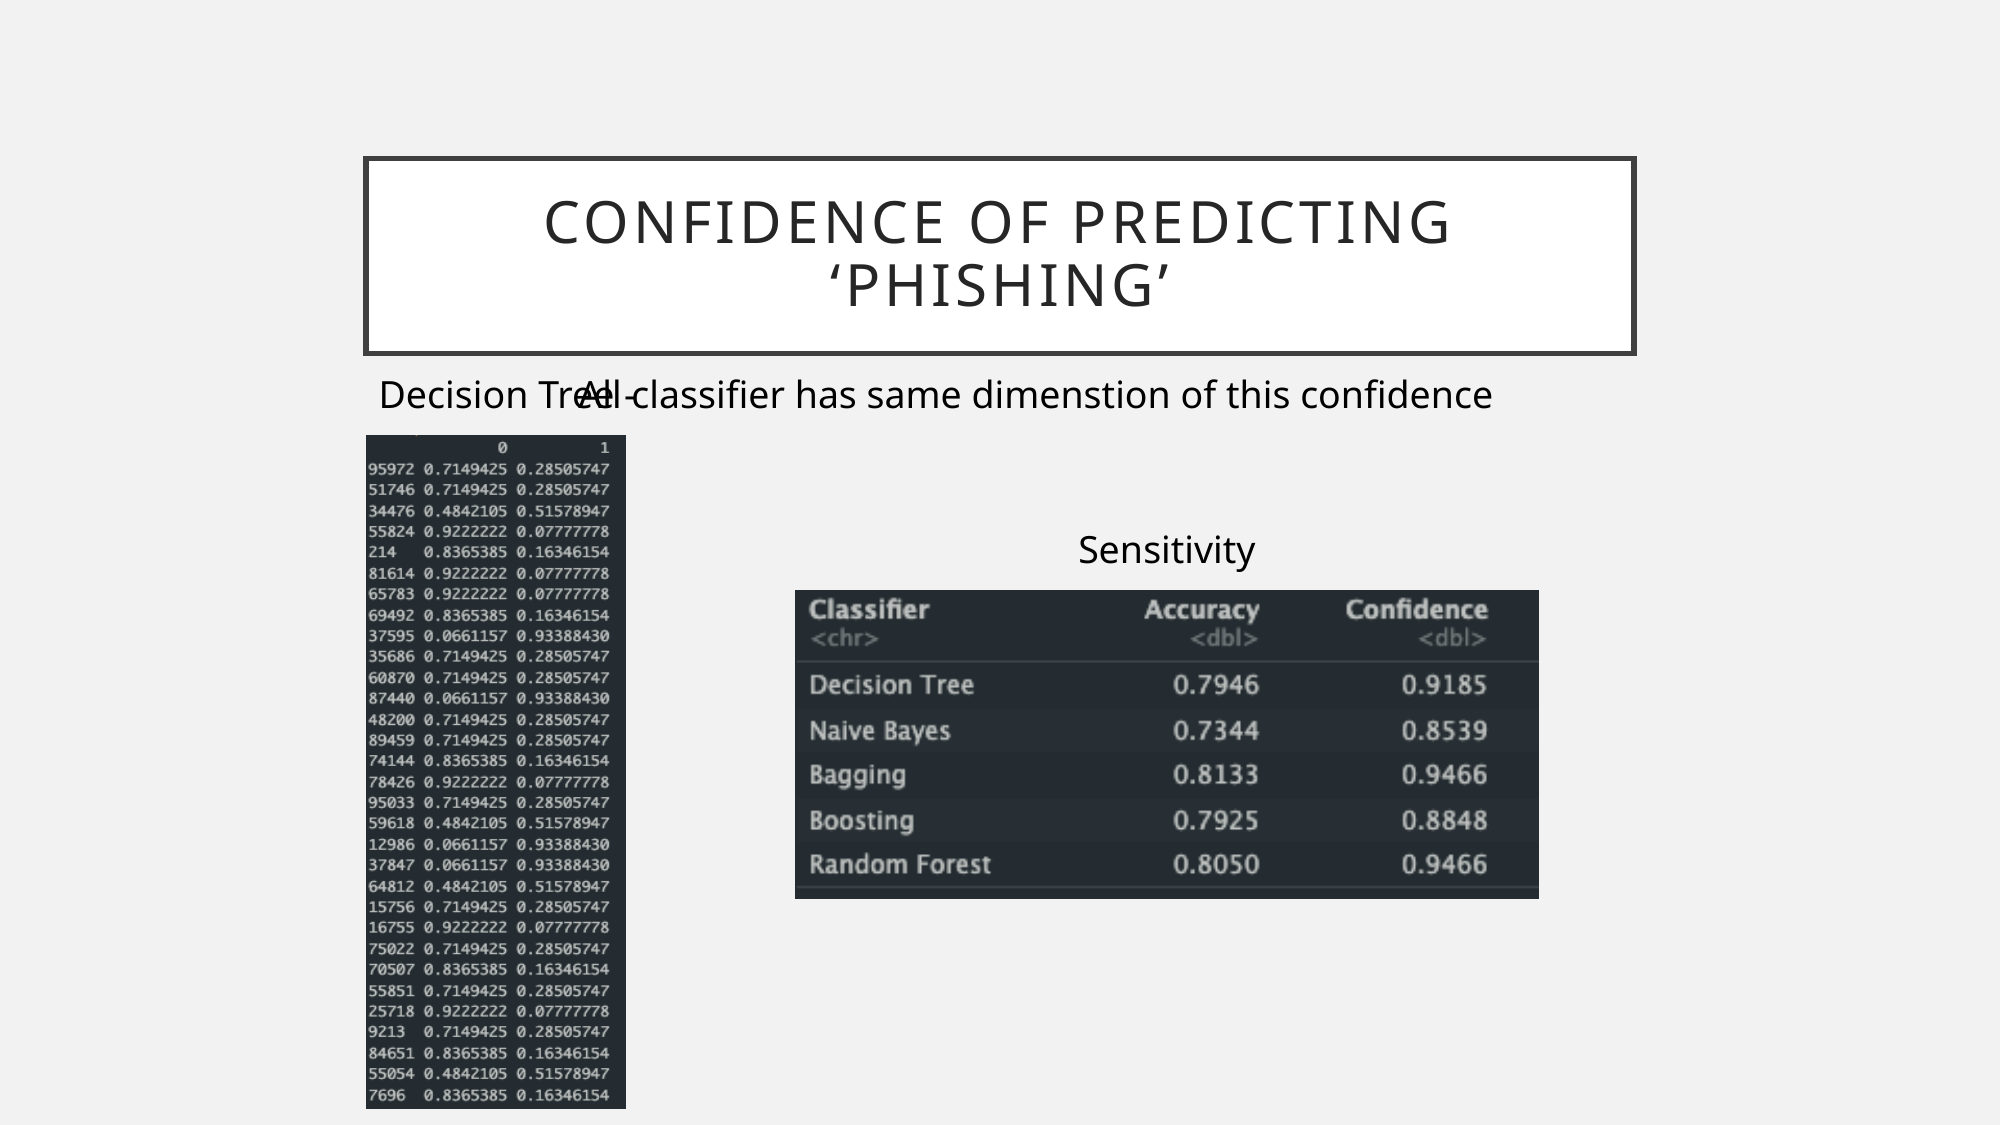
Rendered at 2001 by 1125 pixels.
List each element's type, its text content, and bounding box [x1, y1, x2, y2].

text_box Decision Tree - [363, 363, 563, 424]
text_box All classifier has same dimenstion of this confidence [563, 363, 1510, 424]
picture [365, 435, 626, 1109]
title Confidence of predicting ‘phishing’ [363, 156, 1637, 356]
picture [795, 590, 1539, 899]
text_box Sensitivity [1063, 518, 1271, 579]
